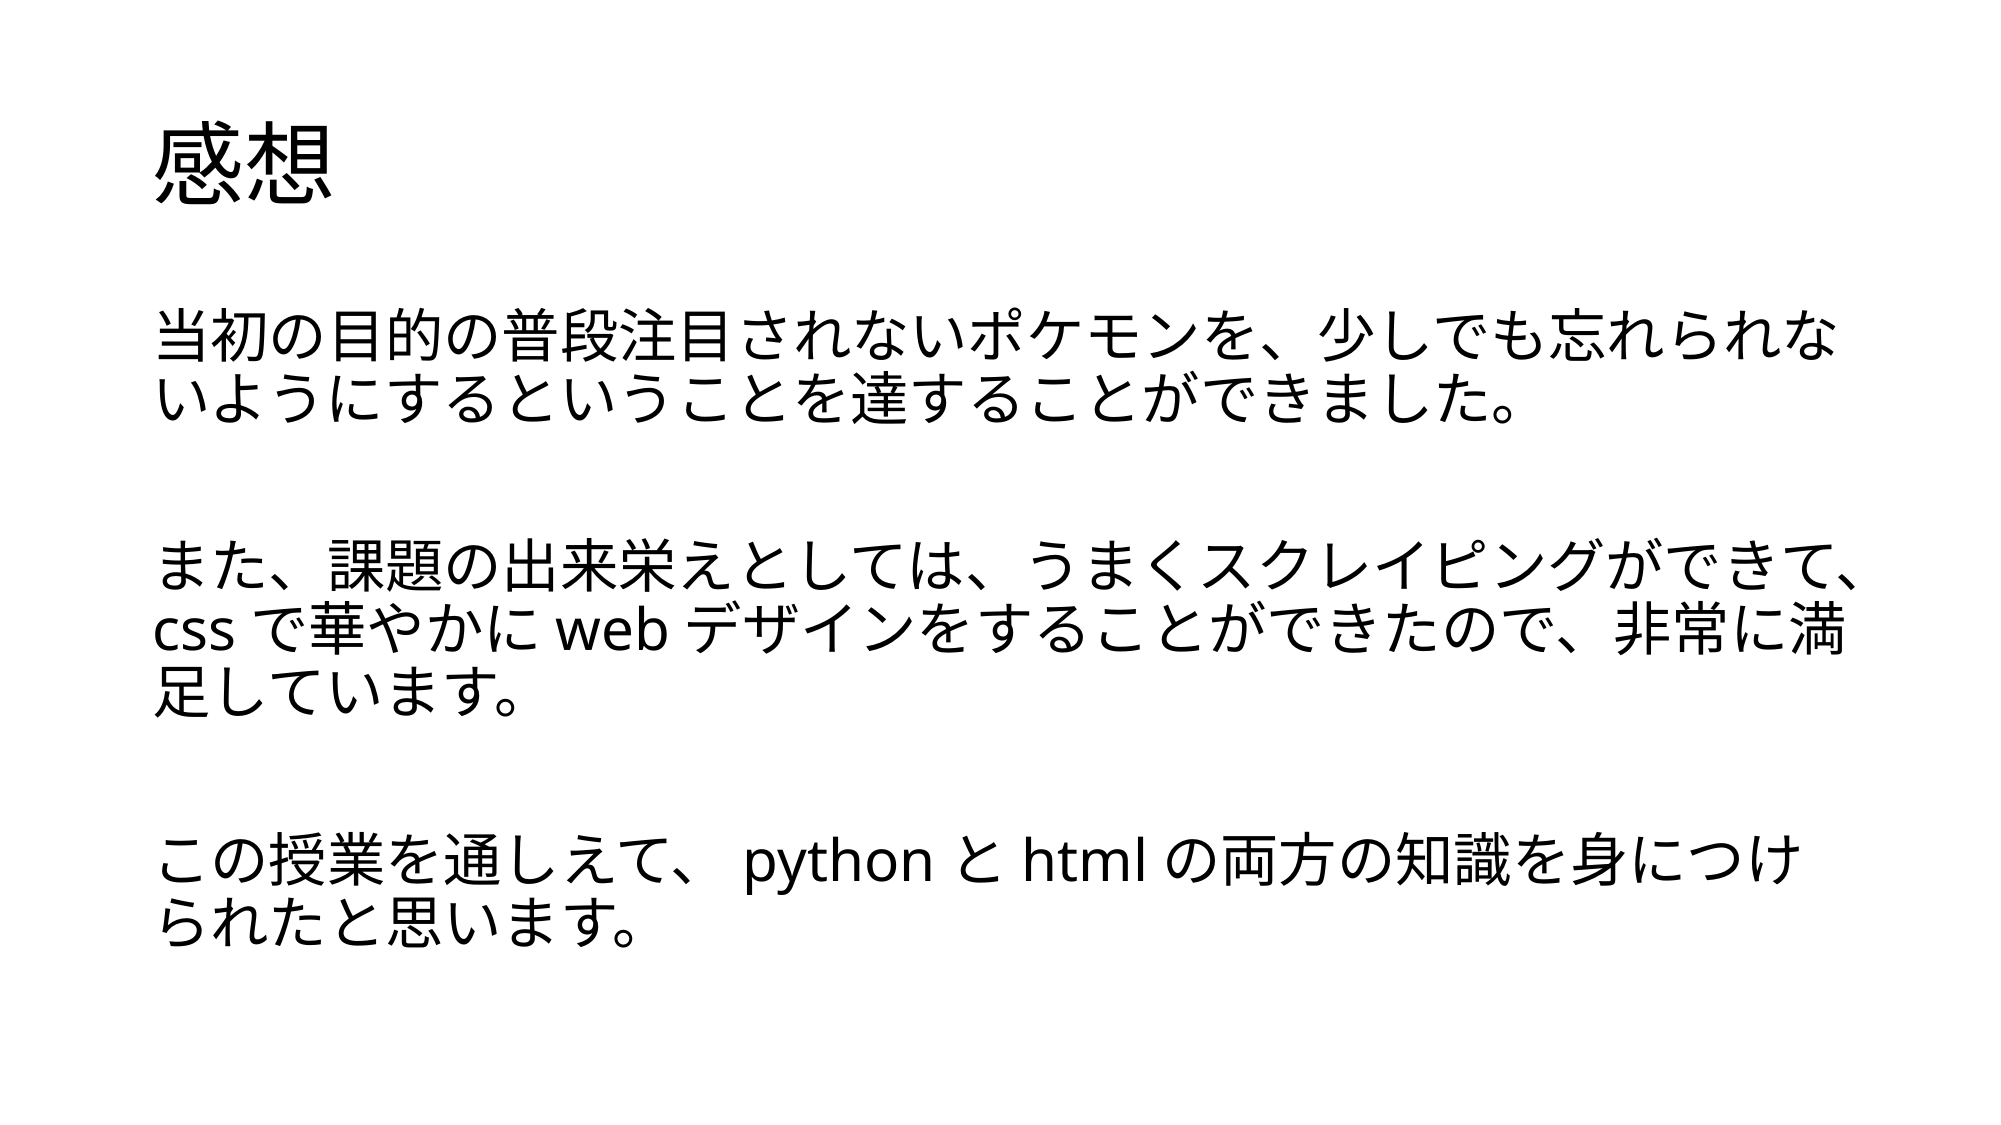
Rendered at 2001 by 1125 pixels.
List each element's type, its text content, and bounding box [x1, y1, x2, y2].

list 当初の目的の普段注目されないポケモンを、少しでも忘れられないようにするということを達することができました。 また、課題の出来栄えとしては、うまくスクレイピングができて、cssで華やかにwebデザインをすることができたので、非常に満足しています。 この授業を通しえて、pythonとhtmlの両方の知識を身につけられたと思います。 [137, 299, 1863, 1014]
title 感想 [137, 59, 1863, 278]
